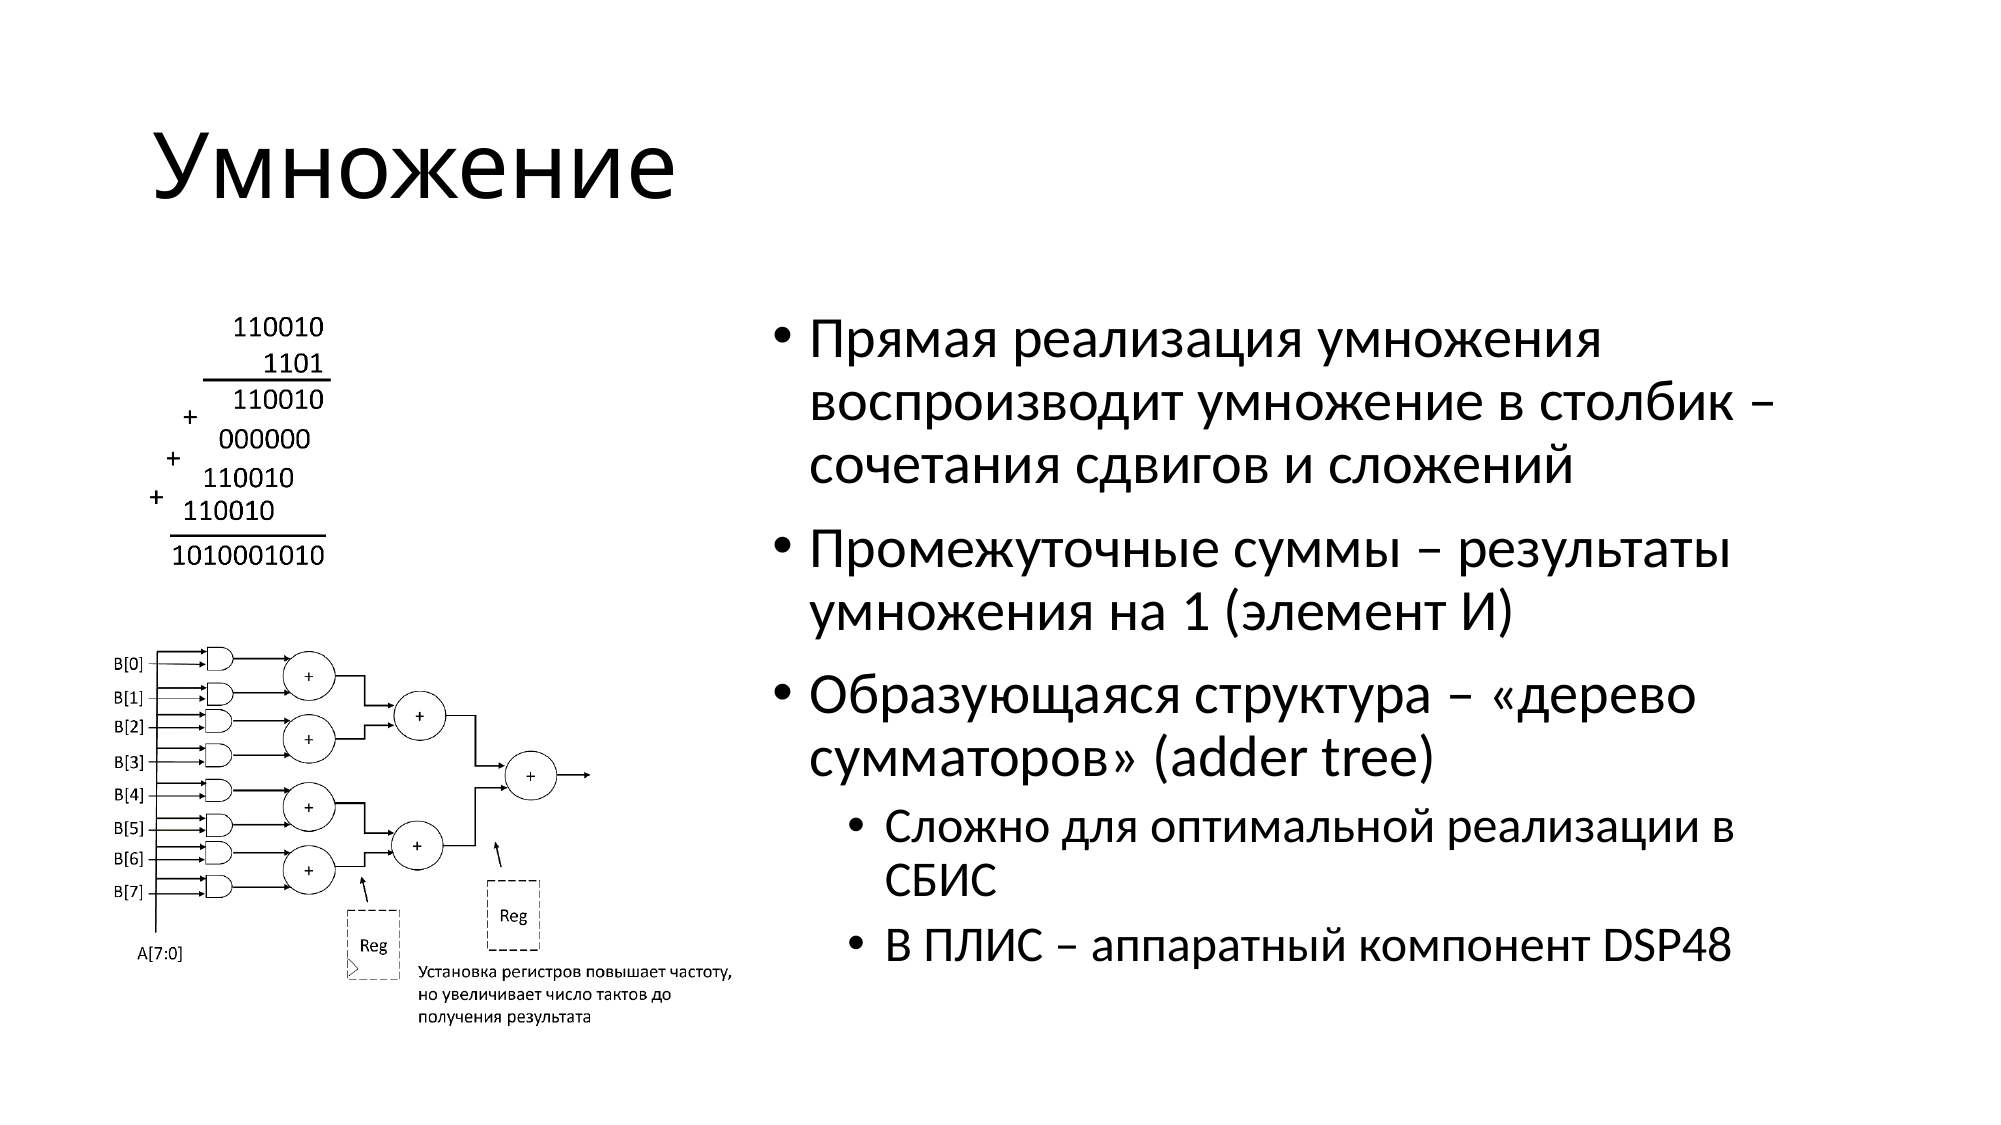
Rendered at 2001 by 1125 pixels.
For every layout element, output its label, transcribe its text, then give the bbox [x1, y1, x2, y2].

picture [94, 629, 744, 1031]
picture [119, 299, 362, 585]
title Умножение [137, 59, 1863, 278]
list Прямая реализация умножения воспроизводит умножение в столбик – сочетания сдвигов и сложений Промежуточные суммы – результаты умножения на 1 (элемент И) Образующаяся структура – «дерево сумматоров» (adder tree) Сложно для оптимальной реализации в СБИС В ПЛИС – аппаратный компонент DSP48 [757, 299, 1863, 1014]
